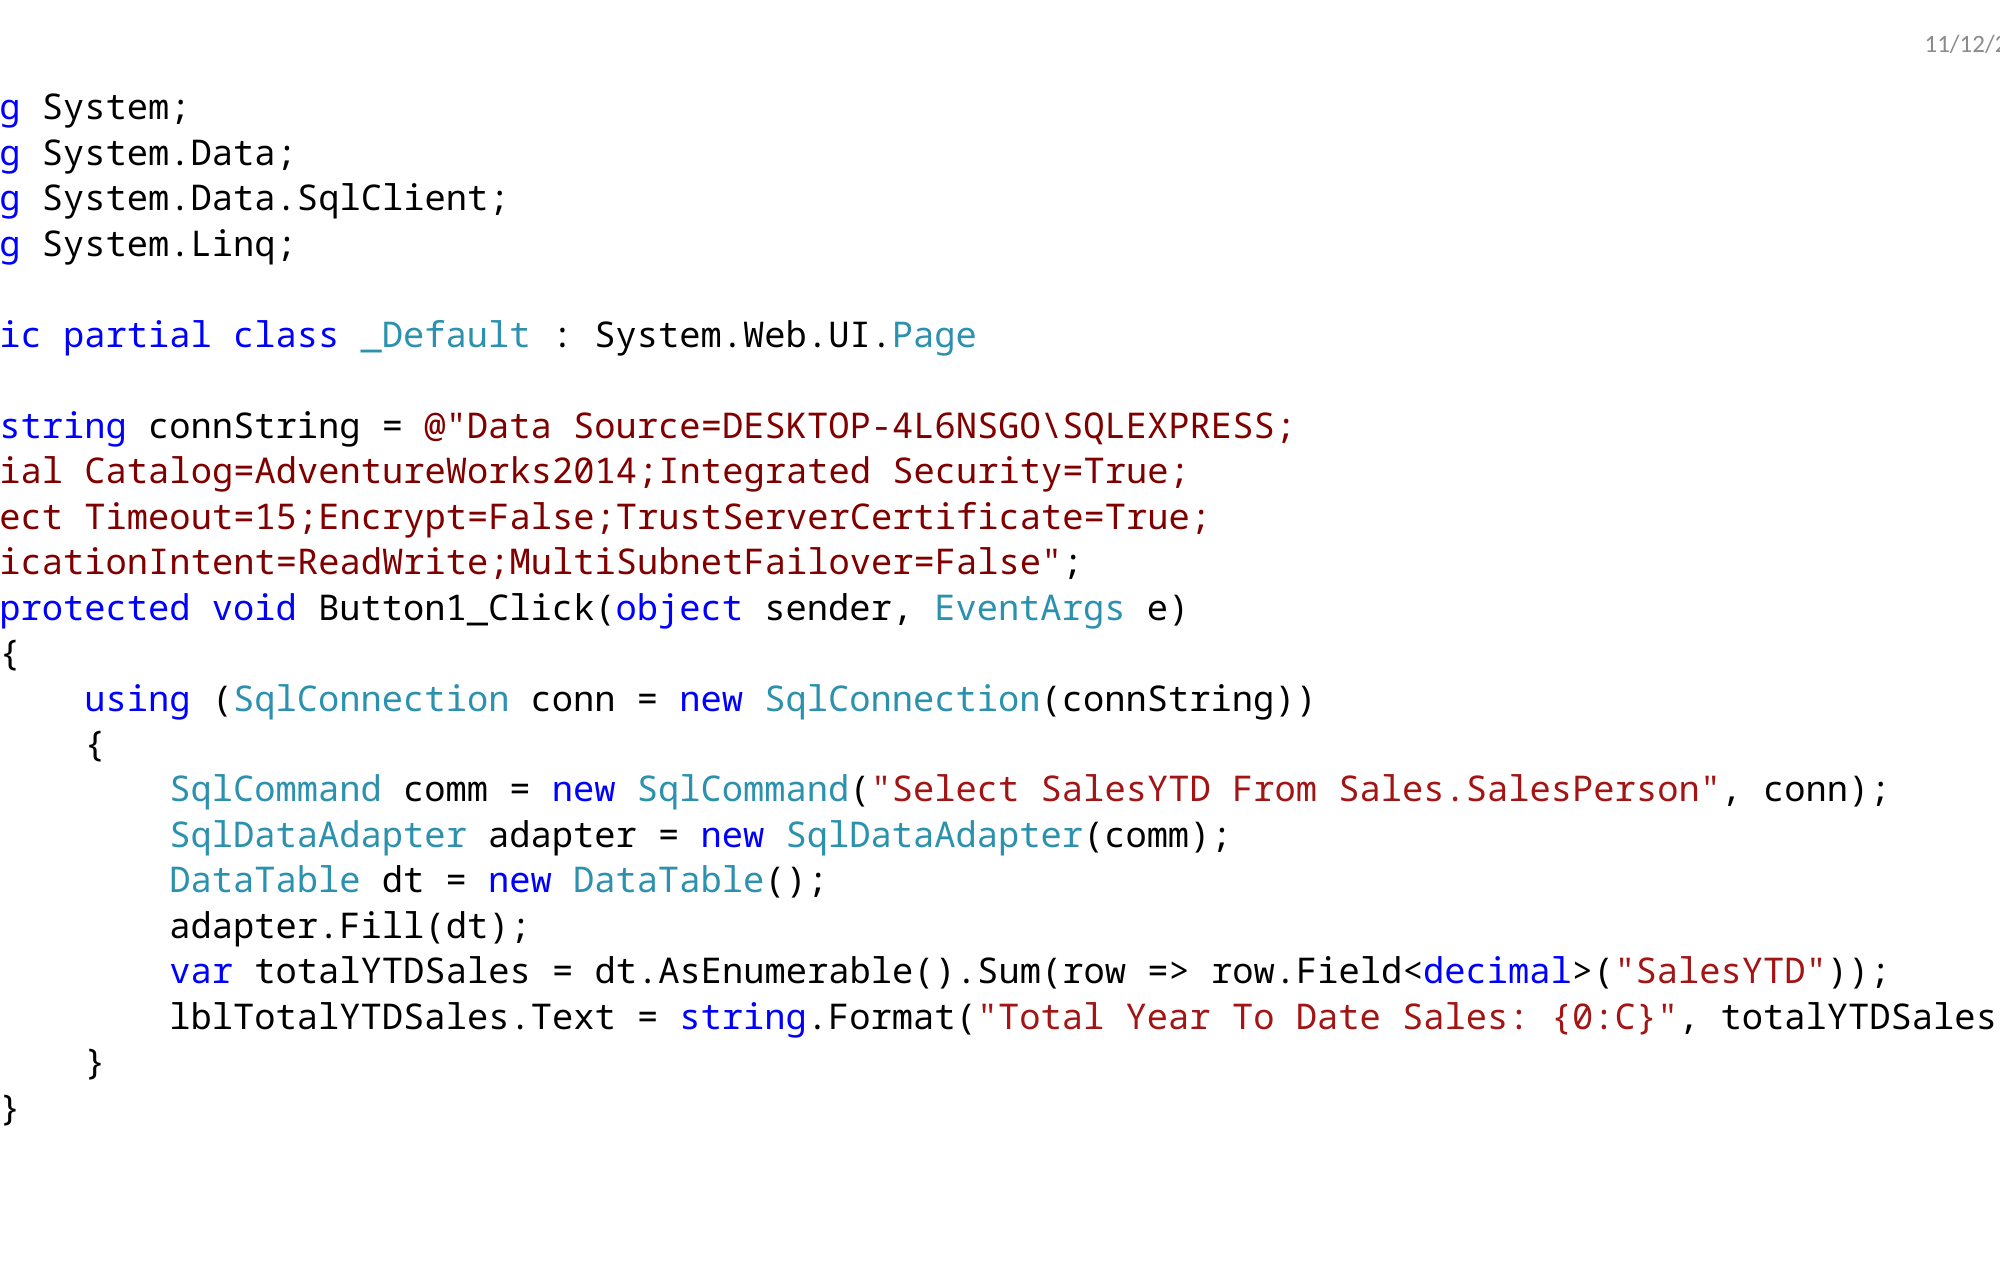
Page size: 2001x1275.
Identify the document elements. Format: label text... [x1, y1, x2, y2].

text_box using System; using System.Data; using System.Data.SqlClient; using System.Linq; public partial class _Default : System.Web.UI.Page { string connString = @"Data Source=DESKTOP-4L6NSGO\SQLEXPRESS; Initial Catalog=AdventureWorks2014;Integrated Security=True; Connect Timeout=15;Encrypt=False;TrustServerCertificate=True; ApplicationIntent=ReadWrite;MultiSubnetFailover=False"; protected void Button1_Click(object sender, EventArgs e) { using (SqlConnection conn = new SqlConnection(connString)) { SqlCommand comm = new SqlCommand("Select SalesYTD From Sales.SalesPerson", conn); SqlDataAdapter adapter = new SqlDataAdapter(comm); DataTable dt = new DataTable(); adapter.Fill(dt); var totalYTDSales = dt.AsEnumerable().Sum(row => row.Field<decimal>("SalesYTD")); lblTotalYTDSales.Text = string.Format("Total Year To Date Sales: {0:C}", totalYTDSales); } } } [0, 0, 2000, 1181]
